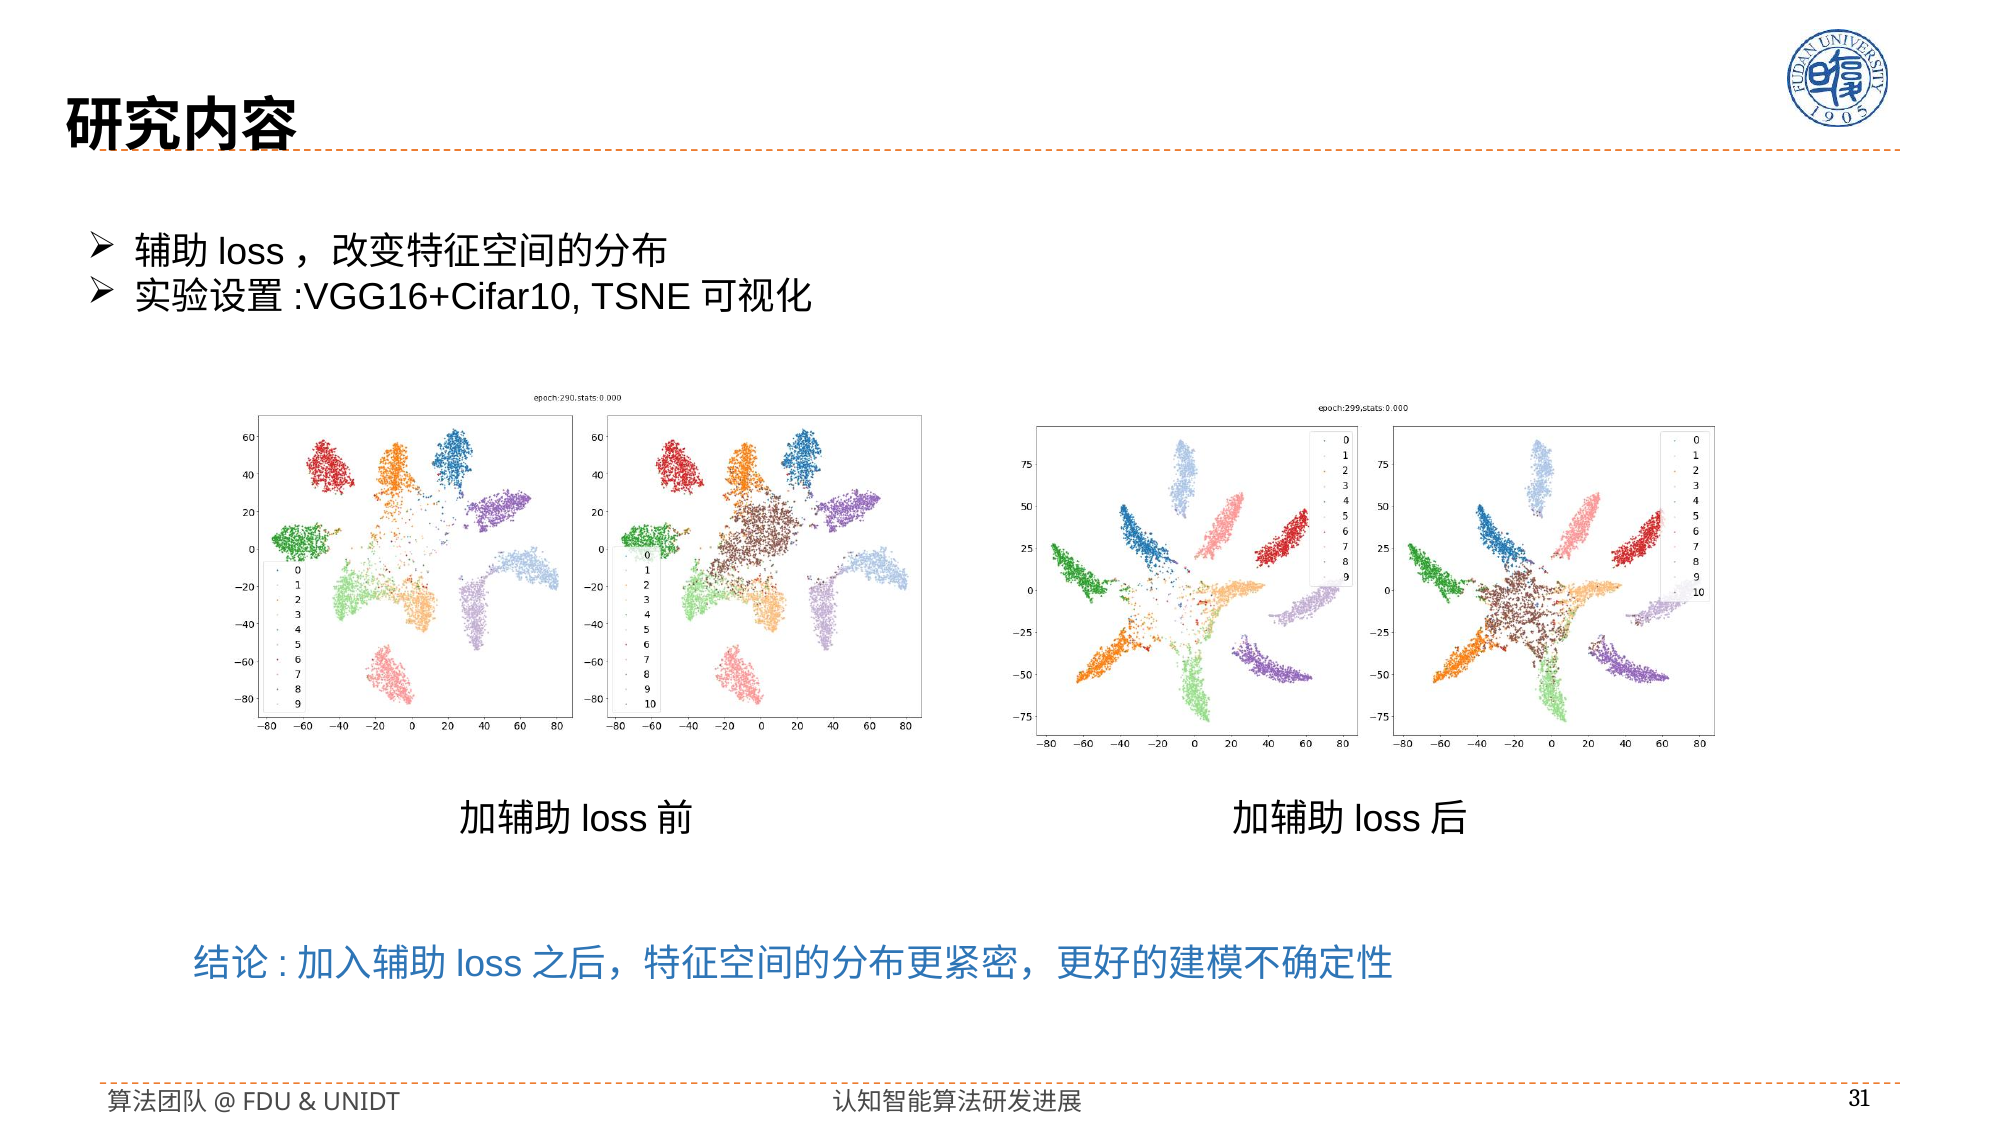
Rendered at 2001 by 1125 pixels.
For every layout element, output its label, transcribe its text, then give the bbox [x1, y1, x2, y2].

picture [230, 390, 924, 735]
picture [1787, 29, 1888, 127]
text_box 辅助loss，改变特征空间的分布 实验设置:VGG16+Cifar10, TSNE可视化 [72, 219, 1811, 325]
picture [1007, 401, 1718, 752]
text_box 加辅助loss后 [1218, 786, 1507, 846]
text_box 加辅助loss前 [444, 786, 754, 846]
text_box 研究内容 [50, 79, 314, 165]
text_box 结论:加入辅助loss之后，特征空间的分布更紧密，更好的建模不确定性 [178, 931, 1499, 992]
